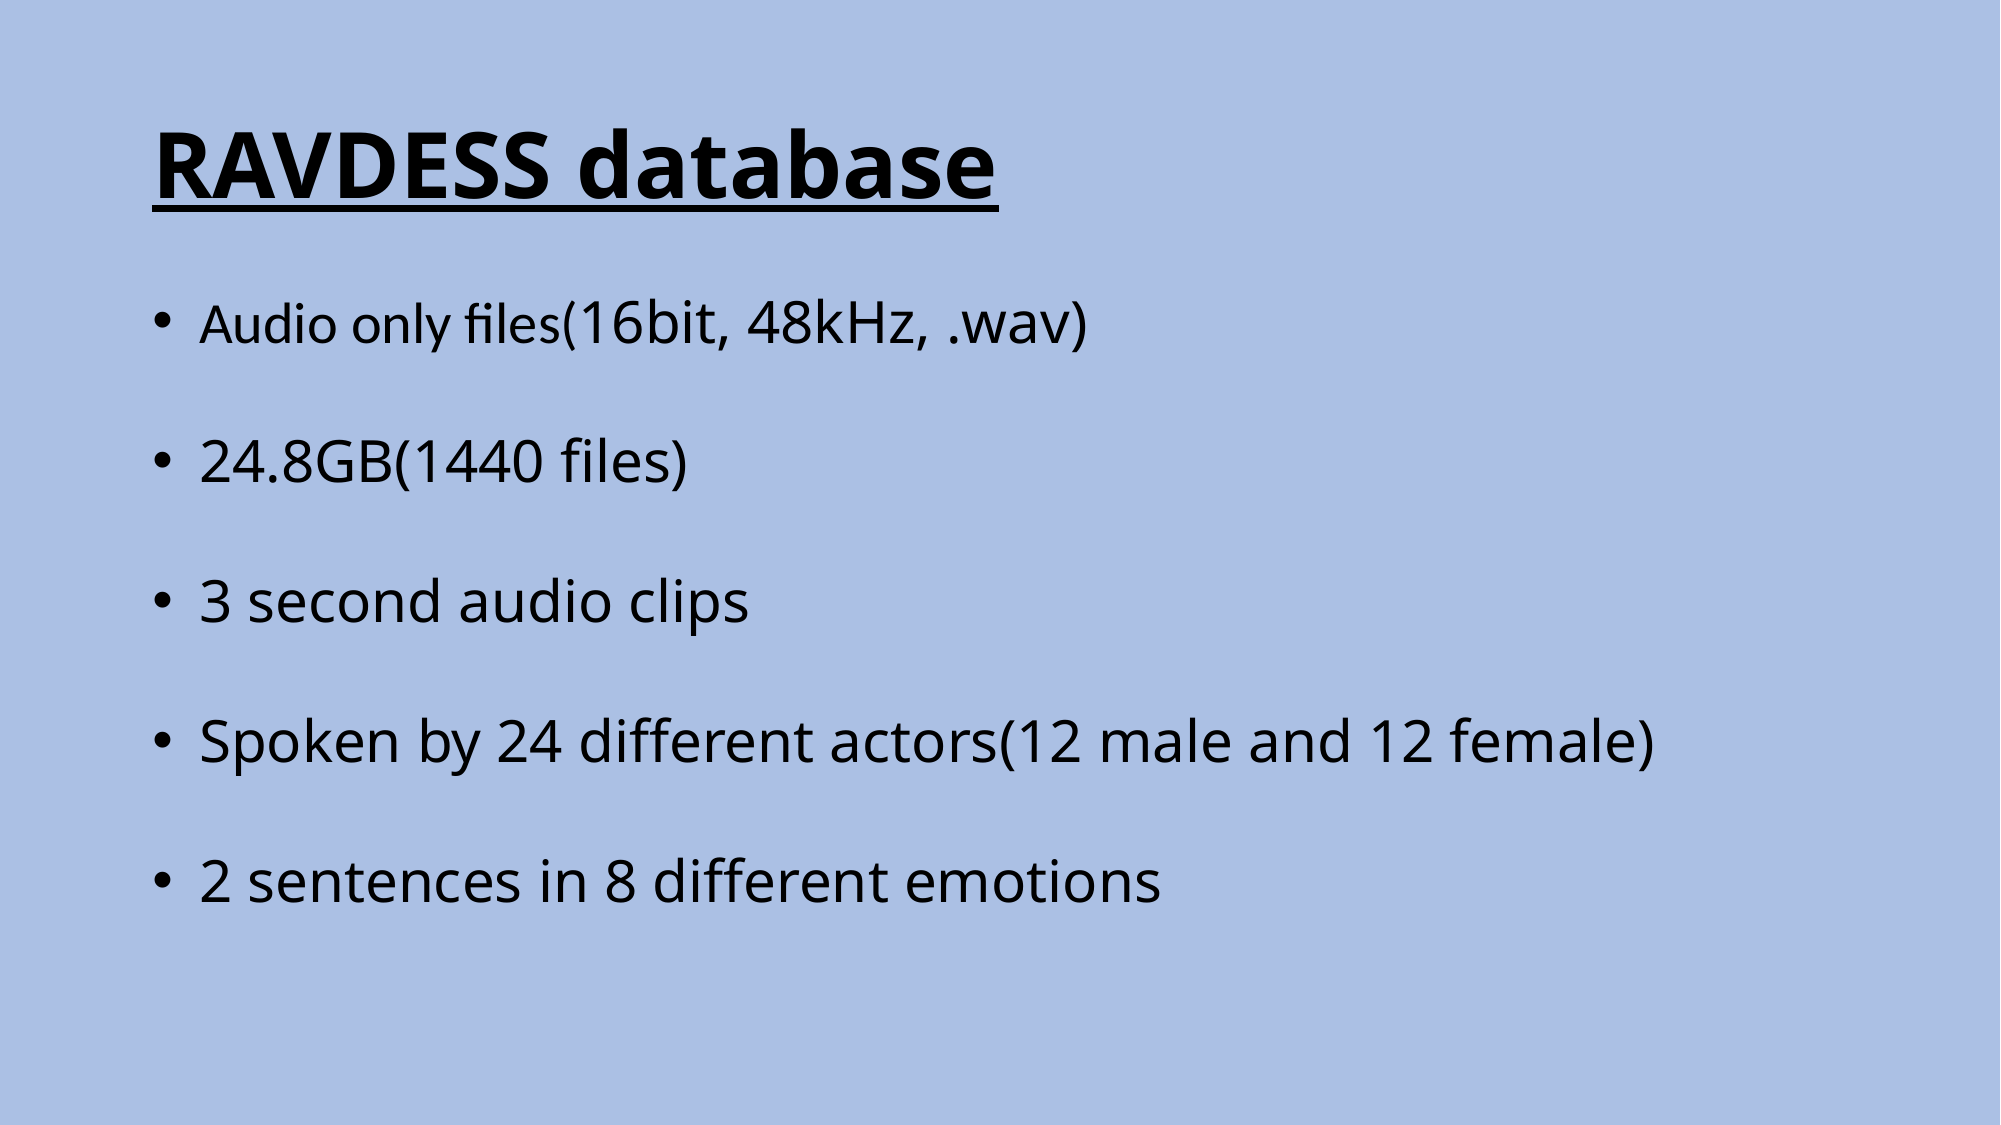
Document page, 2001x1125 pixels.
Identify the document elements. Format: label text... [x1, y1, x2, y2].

text_box Audio only files(16bit, 48kHz, .wav) 24.8GB(1440 files) 3 second audio clips Spoken by 24 different actors(12 male and 12 female) 2 sentences in 8 different emotions [137, 277, 1747, 922]
title RAVDESS database [137, 59, 1863, 278]
